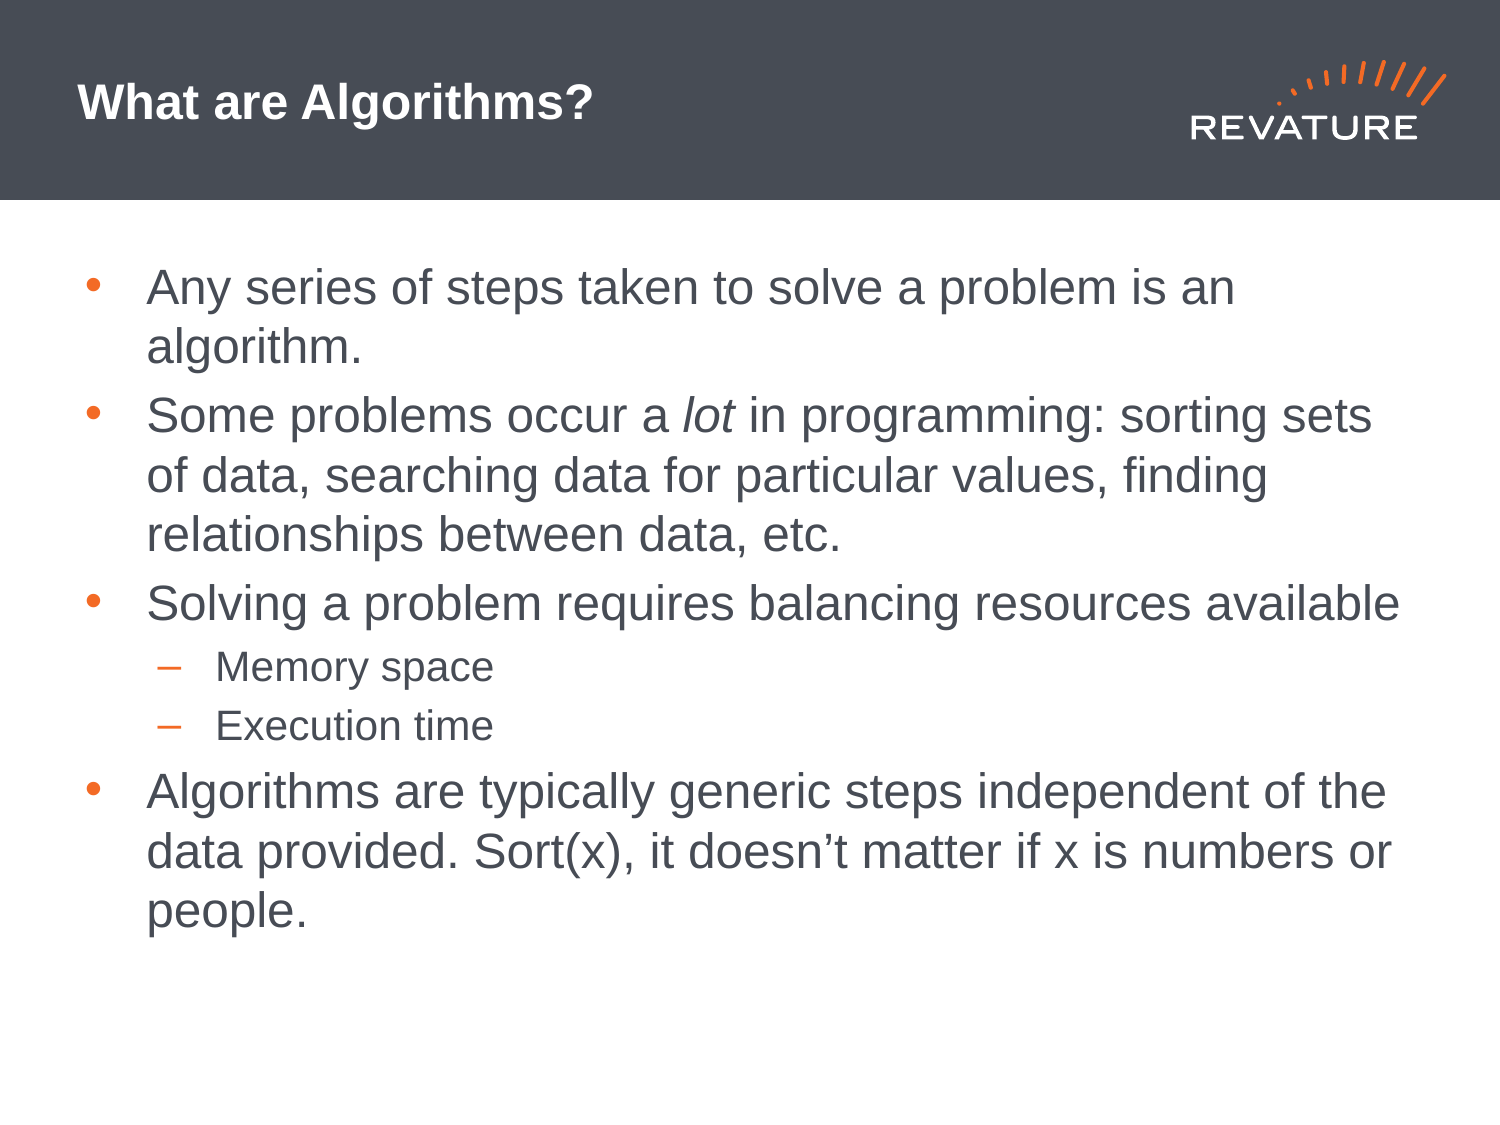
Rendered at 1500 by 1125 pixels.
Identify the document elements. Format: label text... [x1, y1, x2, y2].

list Any series of steps taken to solve a problem is an algorithm. Some problems occur a lot in programming: sorting sets of data, searching data for particular values, finding relationships between data, etc. Solving a problem requires balancing resources available Memory space Execution time Algorithms are typically generic steps independent of the data provided. Sort(x), it doesn’t matter if x is numbers or people. [62, 247, 1438, 990]
title What are Algorithms? [62, 0, 1084, 200]
